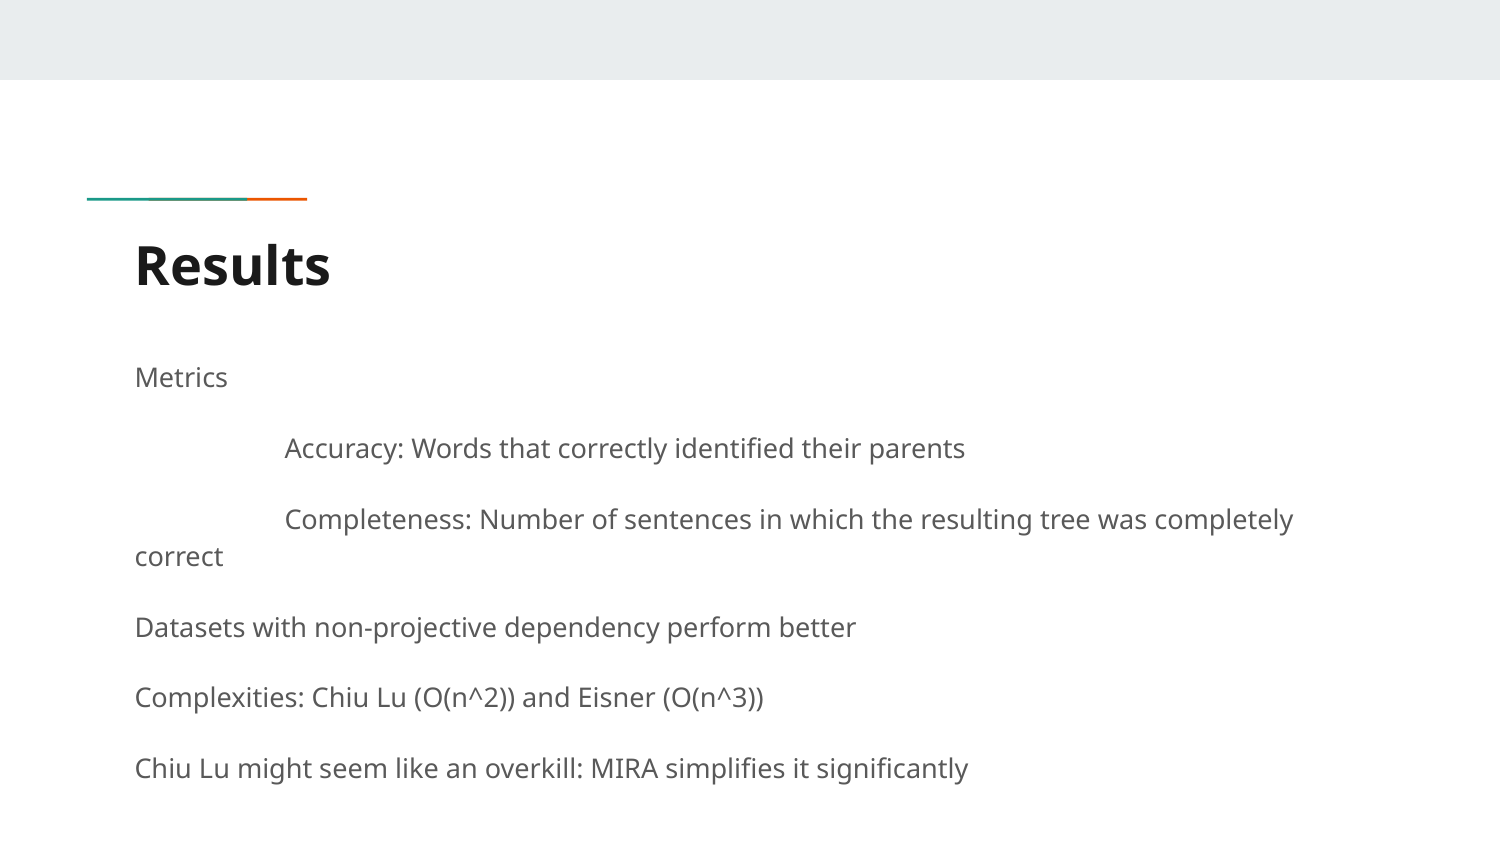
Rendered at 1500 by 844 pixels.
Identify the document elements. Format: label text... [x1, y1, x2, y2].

list Metrics Accuracy: Words that correctly identified their parents Completeness: Number of sentences in which the resulting tree was completely correct Datasets with non-projective dependency perform better Complexities: Chiu Lu (O(n^2)) and Eisner (O(n^3)) Chiu Lu might seem like an overkill: MIRA simplifies it significantly [119, 341, 1381, 712]
title Results [119, 216, 1381, 305]
